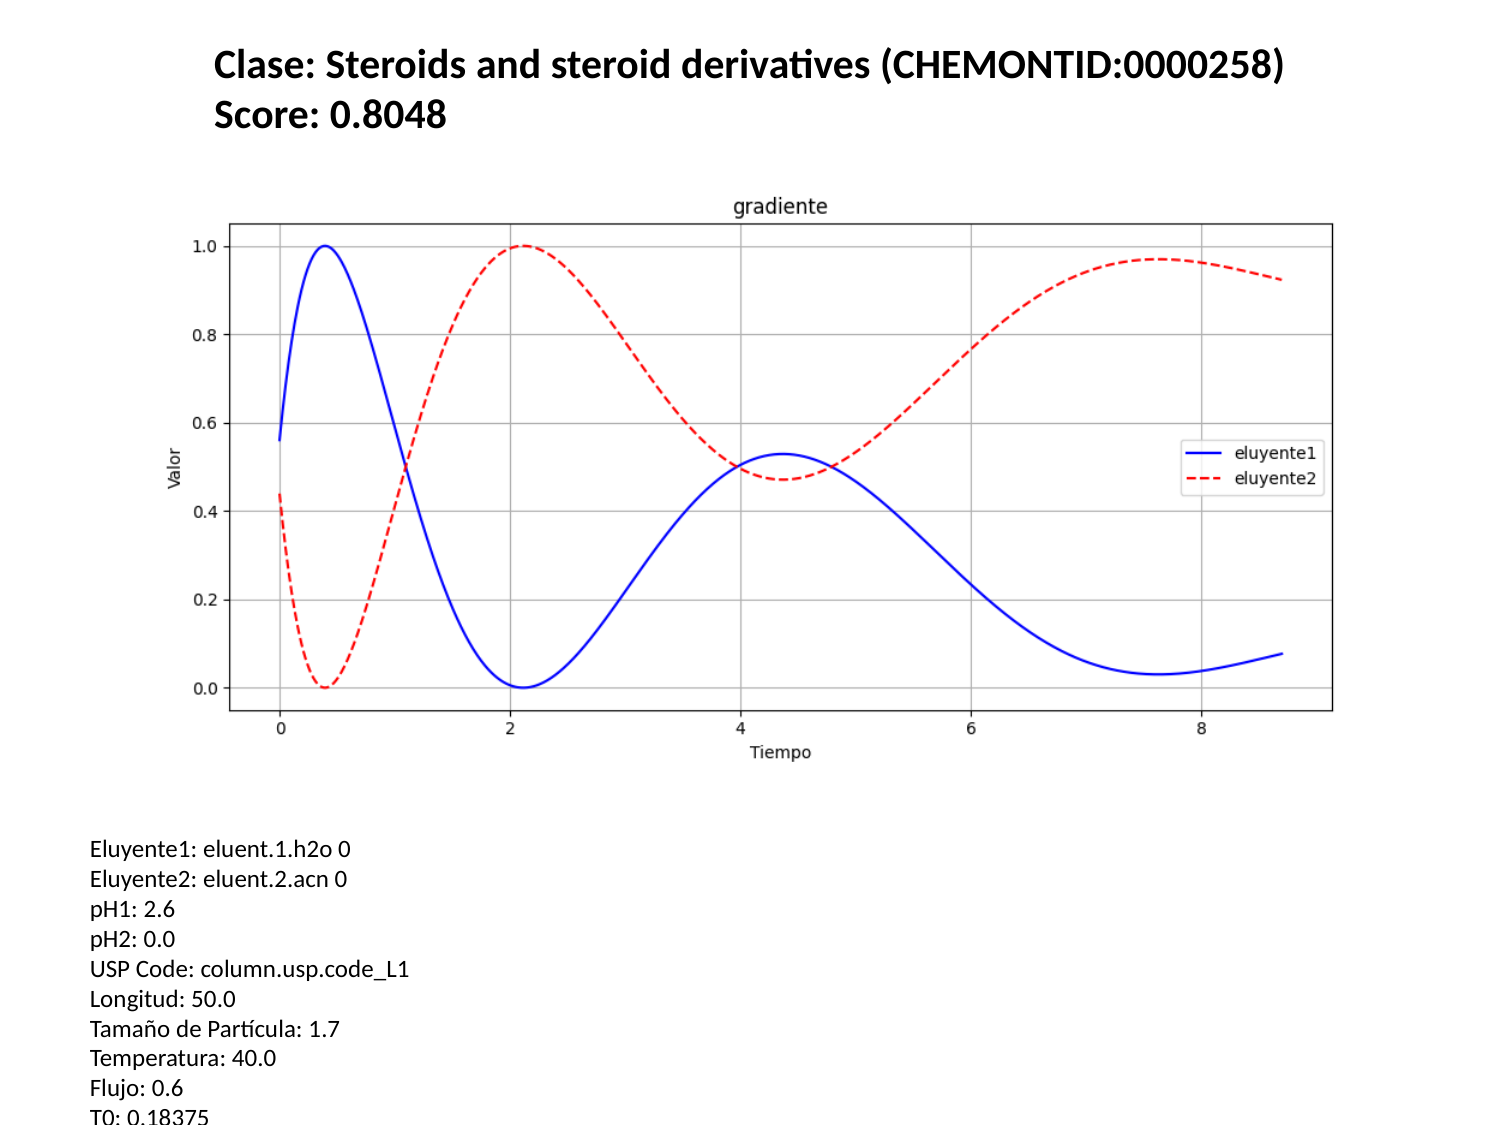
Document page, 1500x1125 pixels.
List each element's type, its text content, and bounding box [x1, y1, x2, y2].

picture [149, 179, 1351, 781]
text_box Eluyente1: eluent.1.h2o 0 Eluyente2: eluent.2.acn 0 pH1: 2.6 pH2: 0.0 USP Code: column.usp.code_L1 Longitud: 50.0 Tamaño de Partícula: 1.7 Temperatura: 40.0 Flujo: 0.6 T0: 0.18375 [74, 825, 1425, 1125]
text_box Clase: Steroids and steroid derivatives (CHEMONTID:0000258) Score: 0.8048 [199, 29, 1301, 145]
